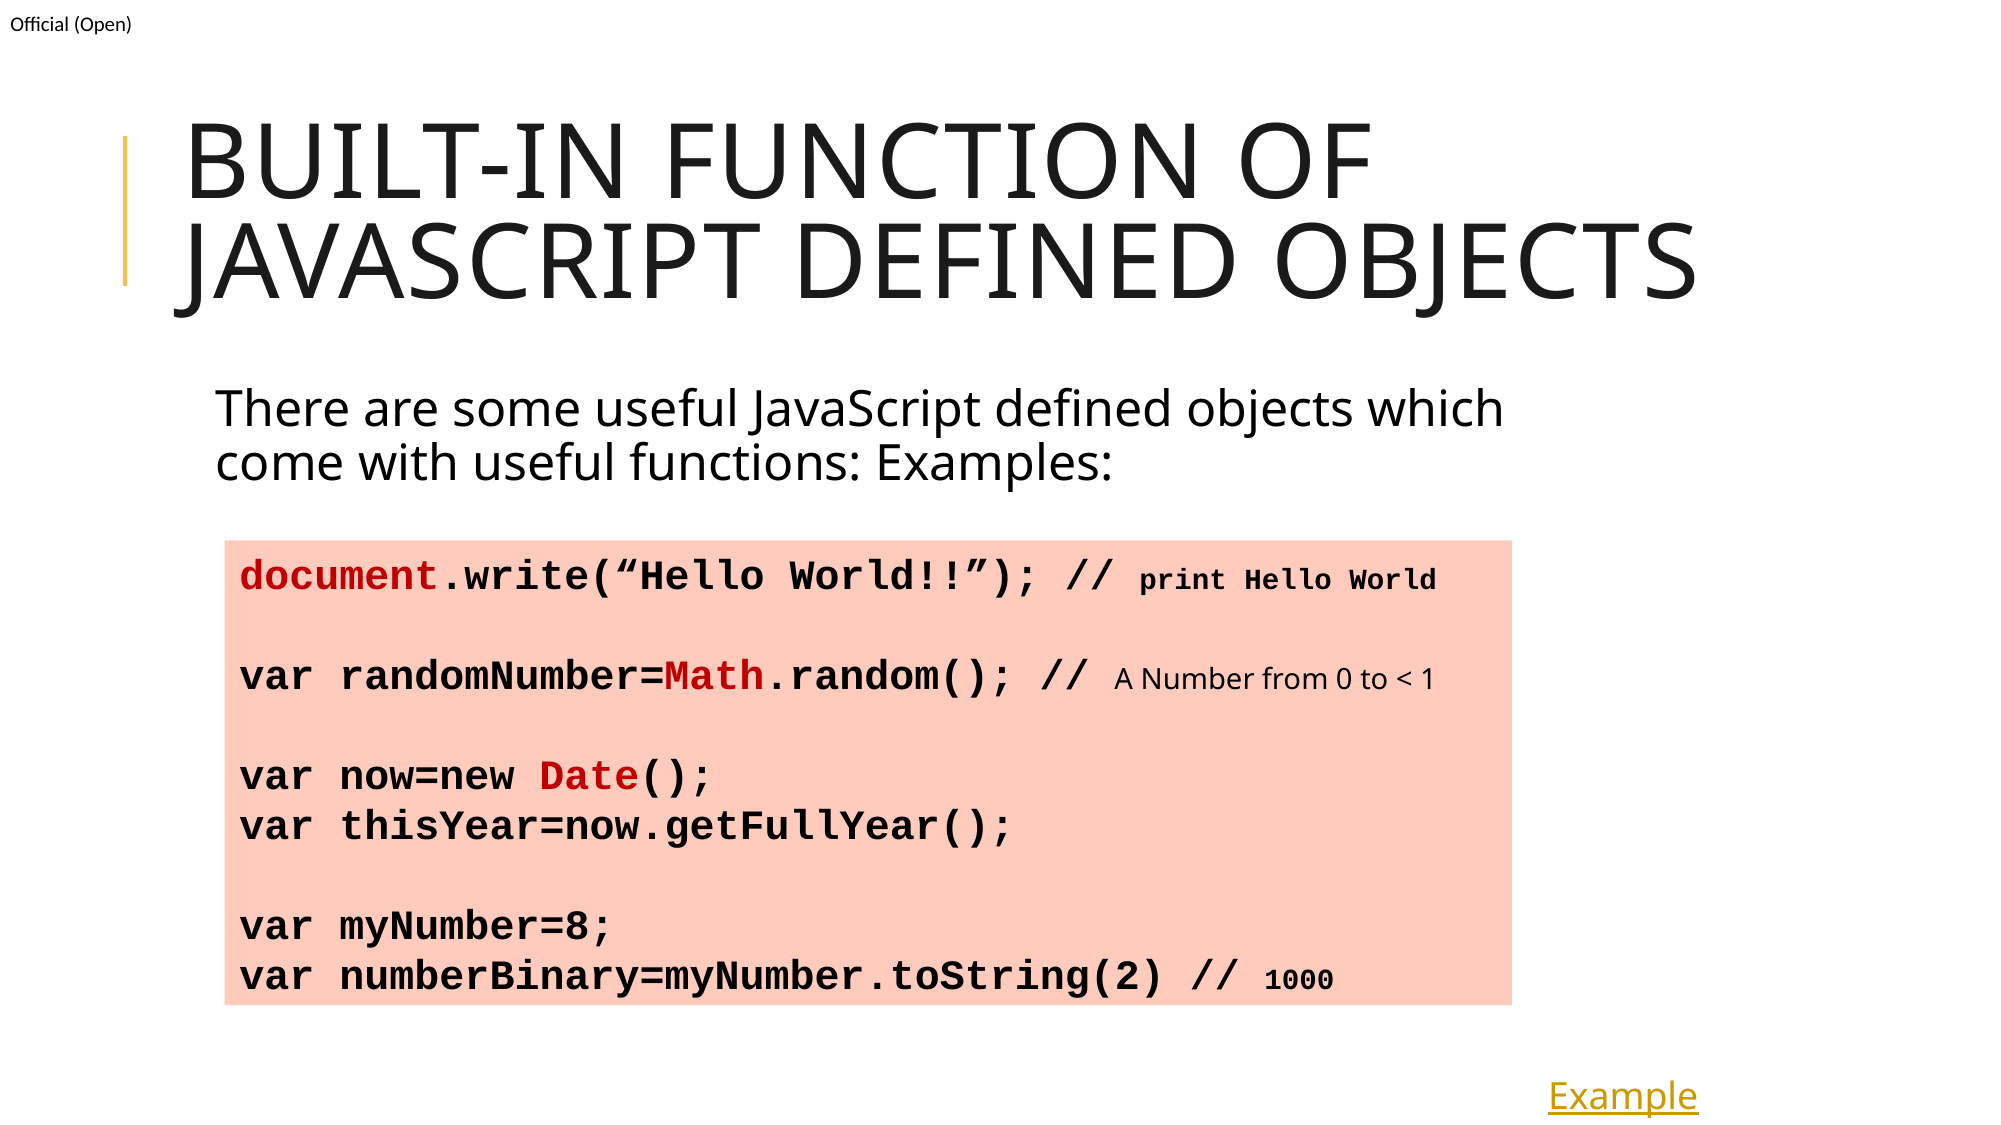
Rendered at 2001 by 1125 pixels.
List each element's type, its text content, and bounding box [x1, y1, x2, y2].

text_box Example [1533, 1064, 1714, 1125]
list There are some useful JavaScript defined objects which come with useful functions: Examples: [193, 376, 1544, 672]
title Built-in Function of JavaScript defined Objects [168, 96, 1763, 342]
text_box document.write(“Hello World!!”); // print Hello World var randomNumber=Math.random(); // A Number from 0 to < 1 var now=new Date(); var thisYear=now.getFullYear(); var myNumber=8; var numberBinary=myNumber.toString(2) // 1000 [224, 540, 1512, 1006]
